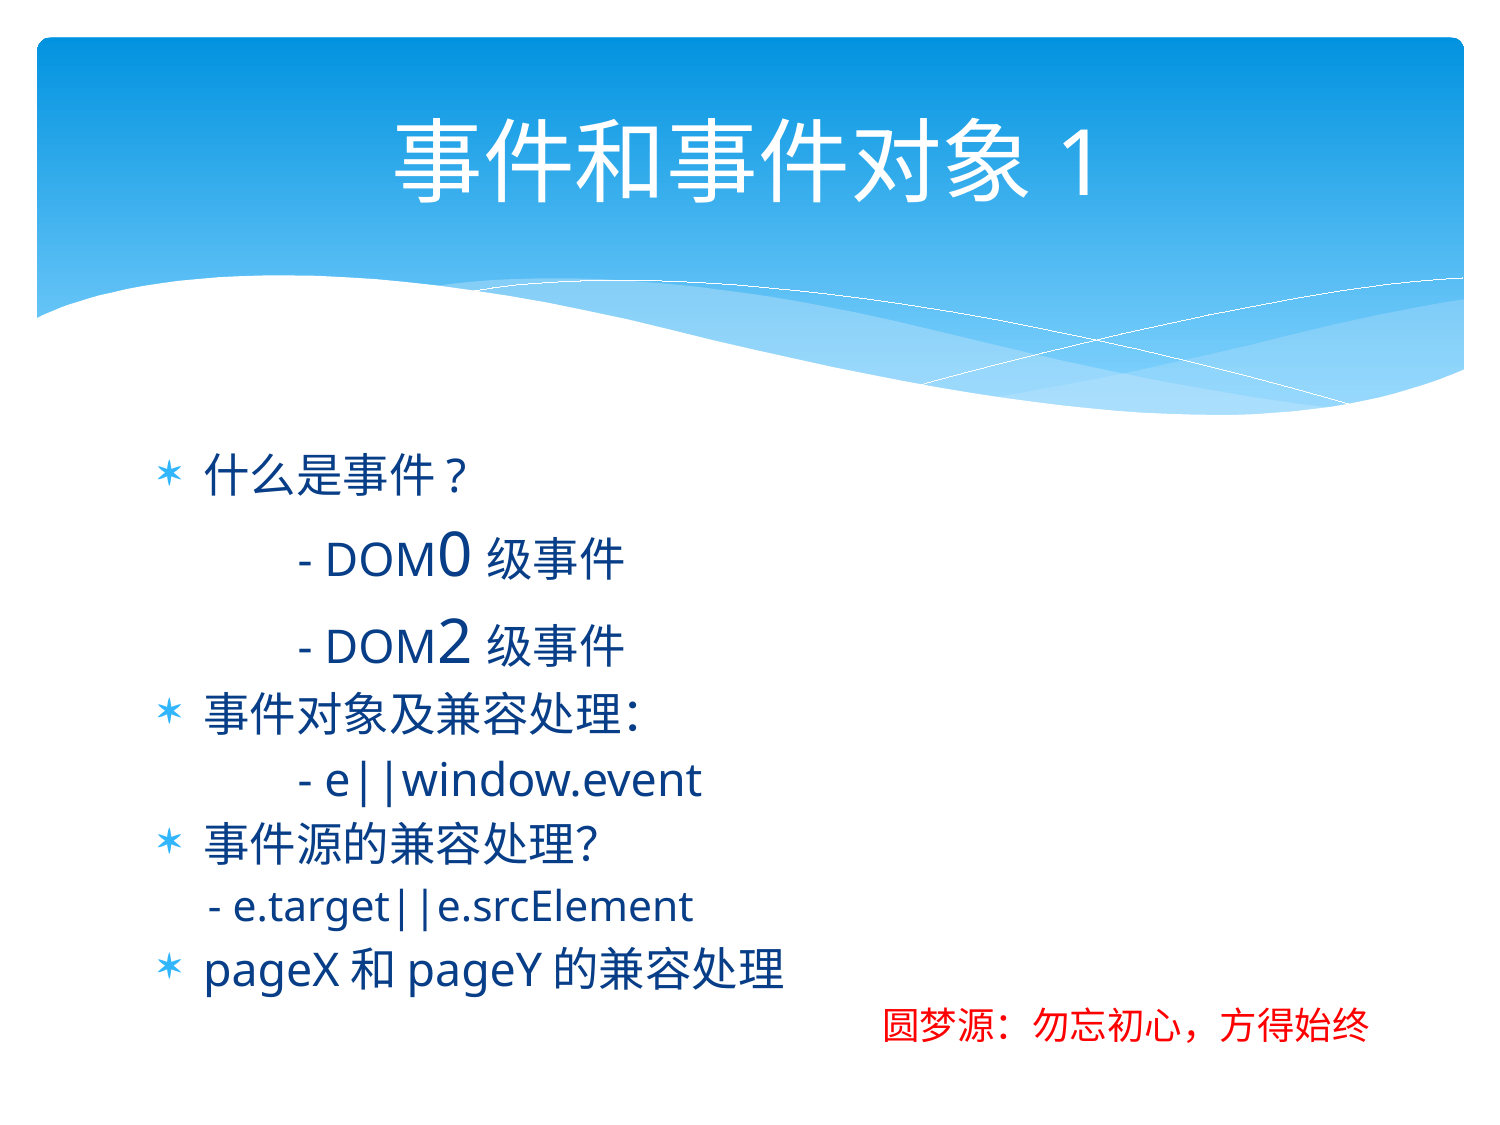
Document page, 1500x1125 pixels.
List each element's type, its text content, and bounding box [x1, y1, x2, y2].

title 事件和事件对象1 [75, 55, 1425, 261]
list 什么是事件? - DOM0级事件 - DOM2级事件 事件对象及兼容处理： - e||window.event 事件源的兼容处理？ - e.target||e.srcElement pageX和pageY的兼容处理 [143, 438, 1359, 1005]
